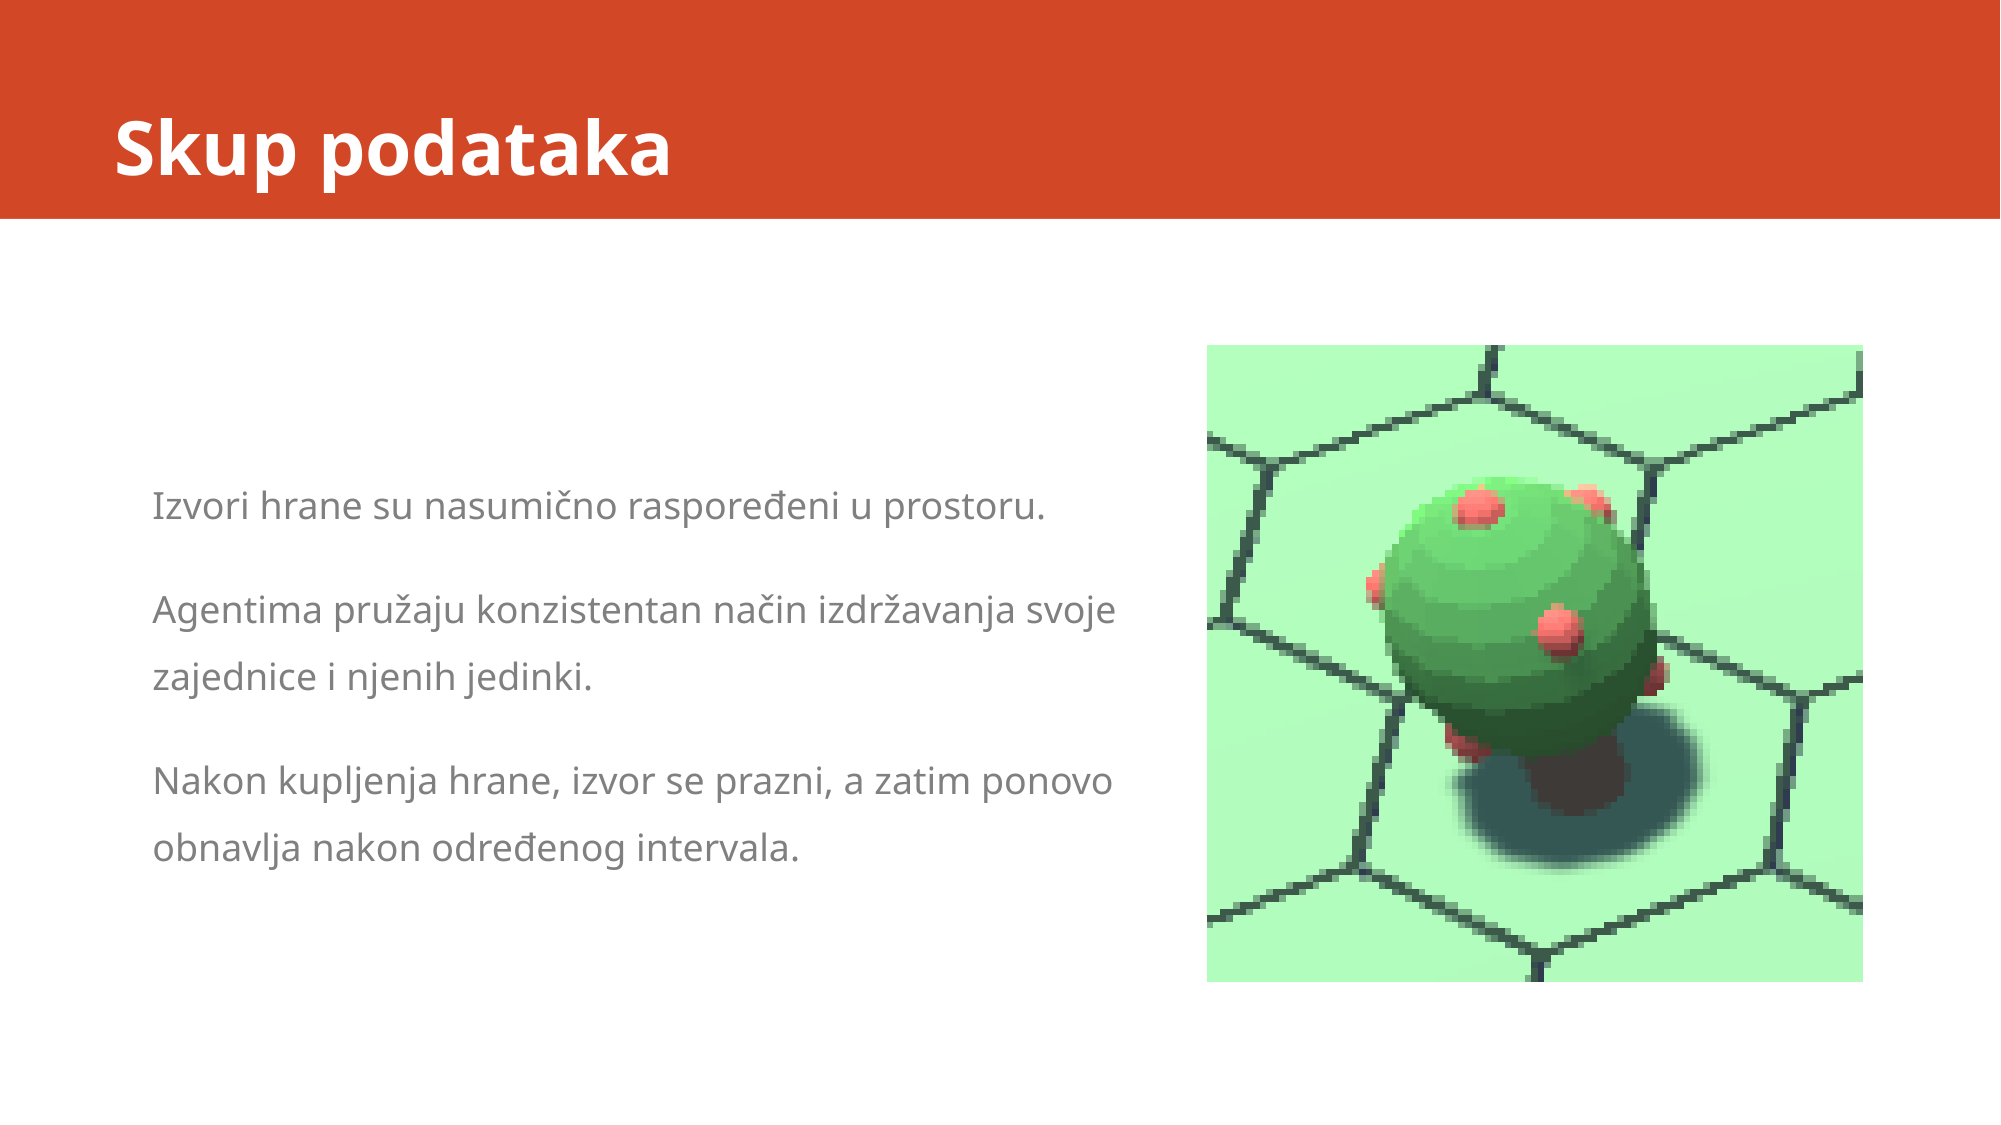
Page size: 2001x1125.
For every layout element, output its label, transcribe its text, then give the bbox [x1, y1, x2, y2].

picture [1206, 345, 1863, 982]
list Izvori hrane su nasumično raspoređeni u prostoru. Agentima pružaju konzistentan način izdržavanja svoje zajednice i njenih jedinki. Nakon kupljenja hrane, izvor se prazni, a zatim ponovo obnavlja nakon određenog intervala. [137, 299, 1142, 1030]
title Skup podataka [99, 0, 1863, 199]
